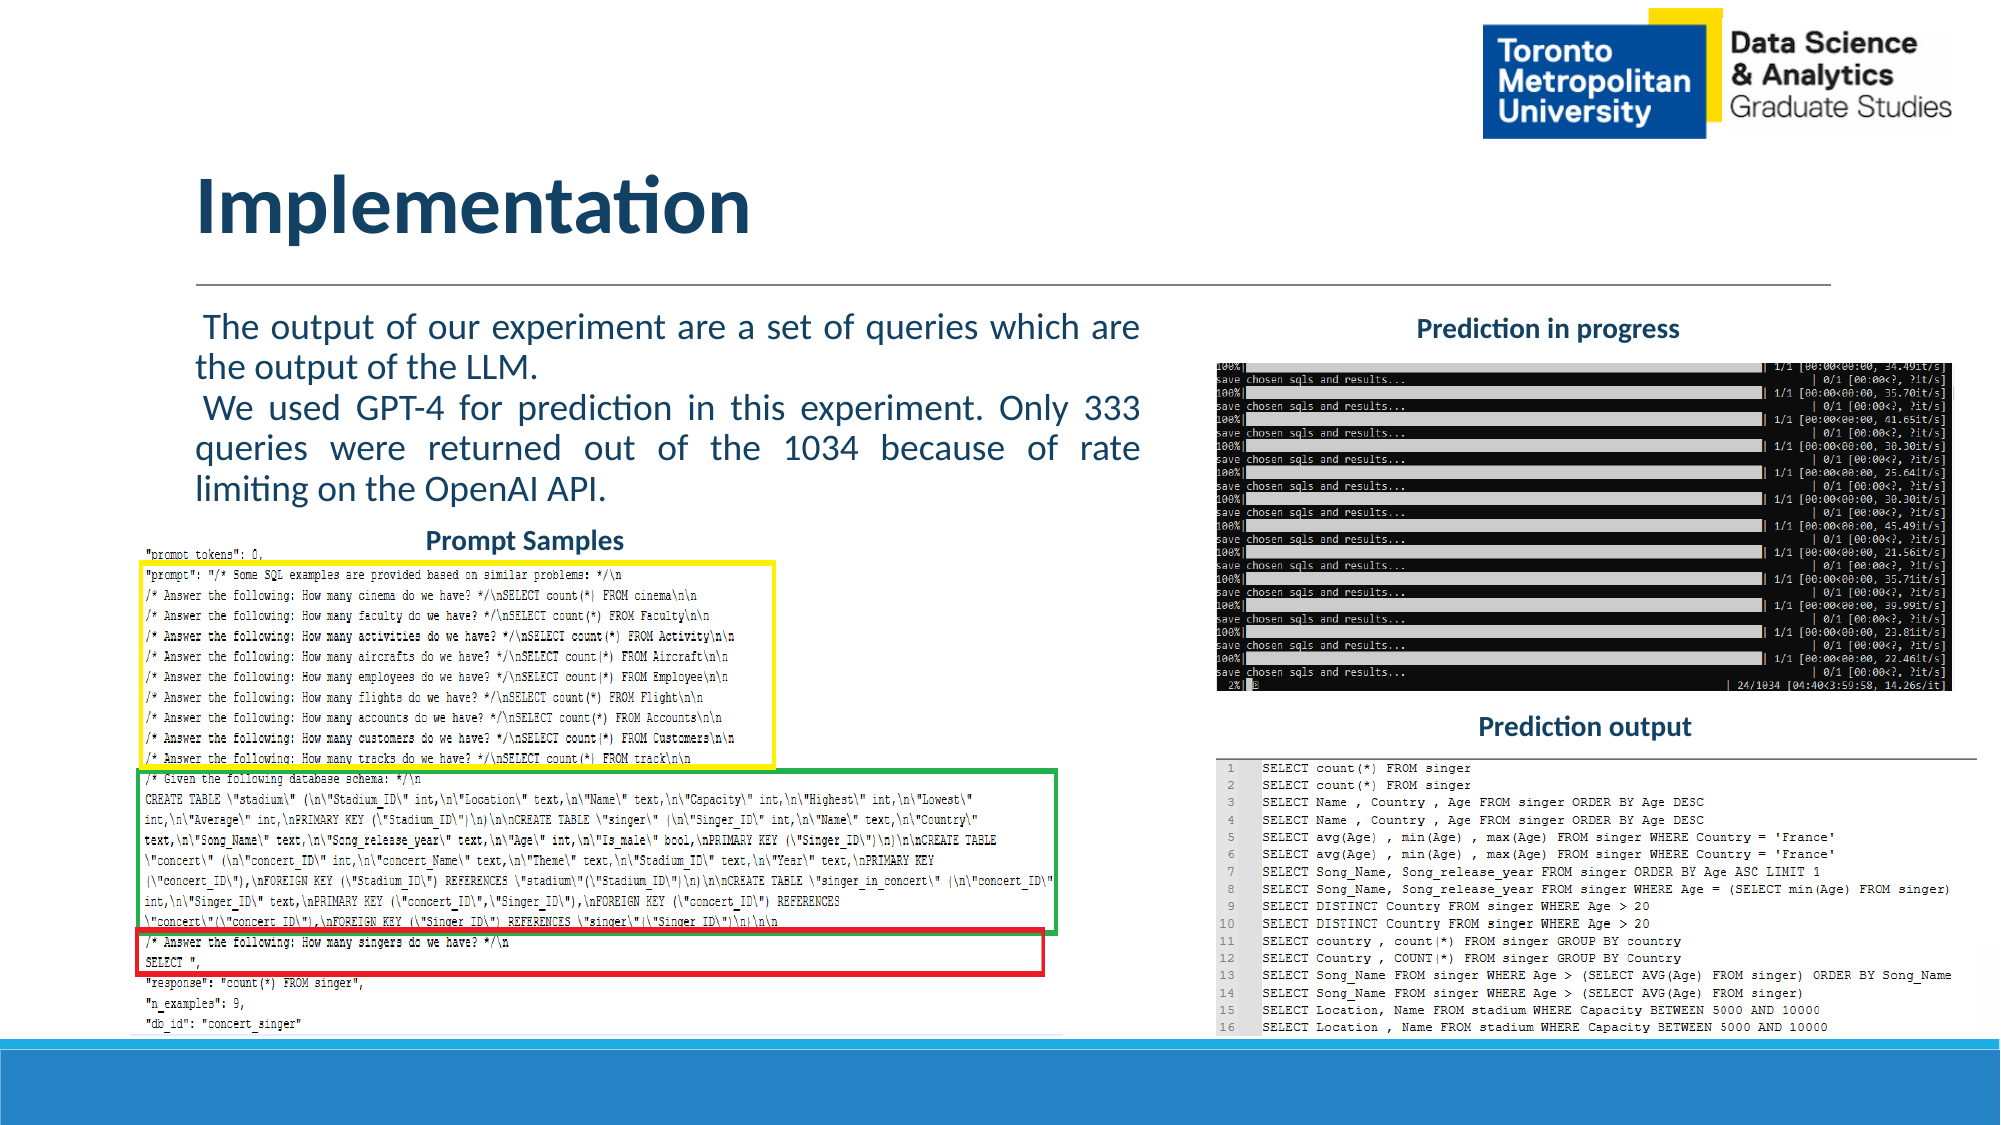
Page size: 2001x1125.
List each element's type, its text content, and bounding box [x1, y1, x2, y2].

picture [129, 539, 1063, 1036]
picture [1482, 8, 1977, 140]
text_box Prediction in progress [1402, 301, 1696, 352]
text_box Prediction output [1463, 699, 1708, 750]
title Implementation [180, 148, 1830, 259]
text_box The output of our experiment are a set of queries which are the output of the LLM. We used GPT-4 for prediction in this experiment. Only 333 queries were returned out of the 1034 because of rate limiting on the OpenAI API. [179, 299, 1142, 460]
picture [1216, 362, 1955, 692]
text_box Prompt Samples [411, 514, 640, 538]
picture [1216, 758, 2000, 1036]
